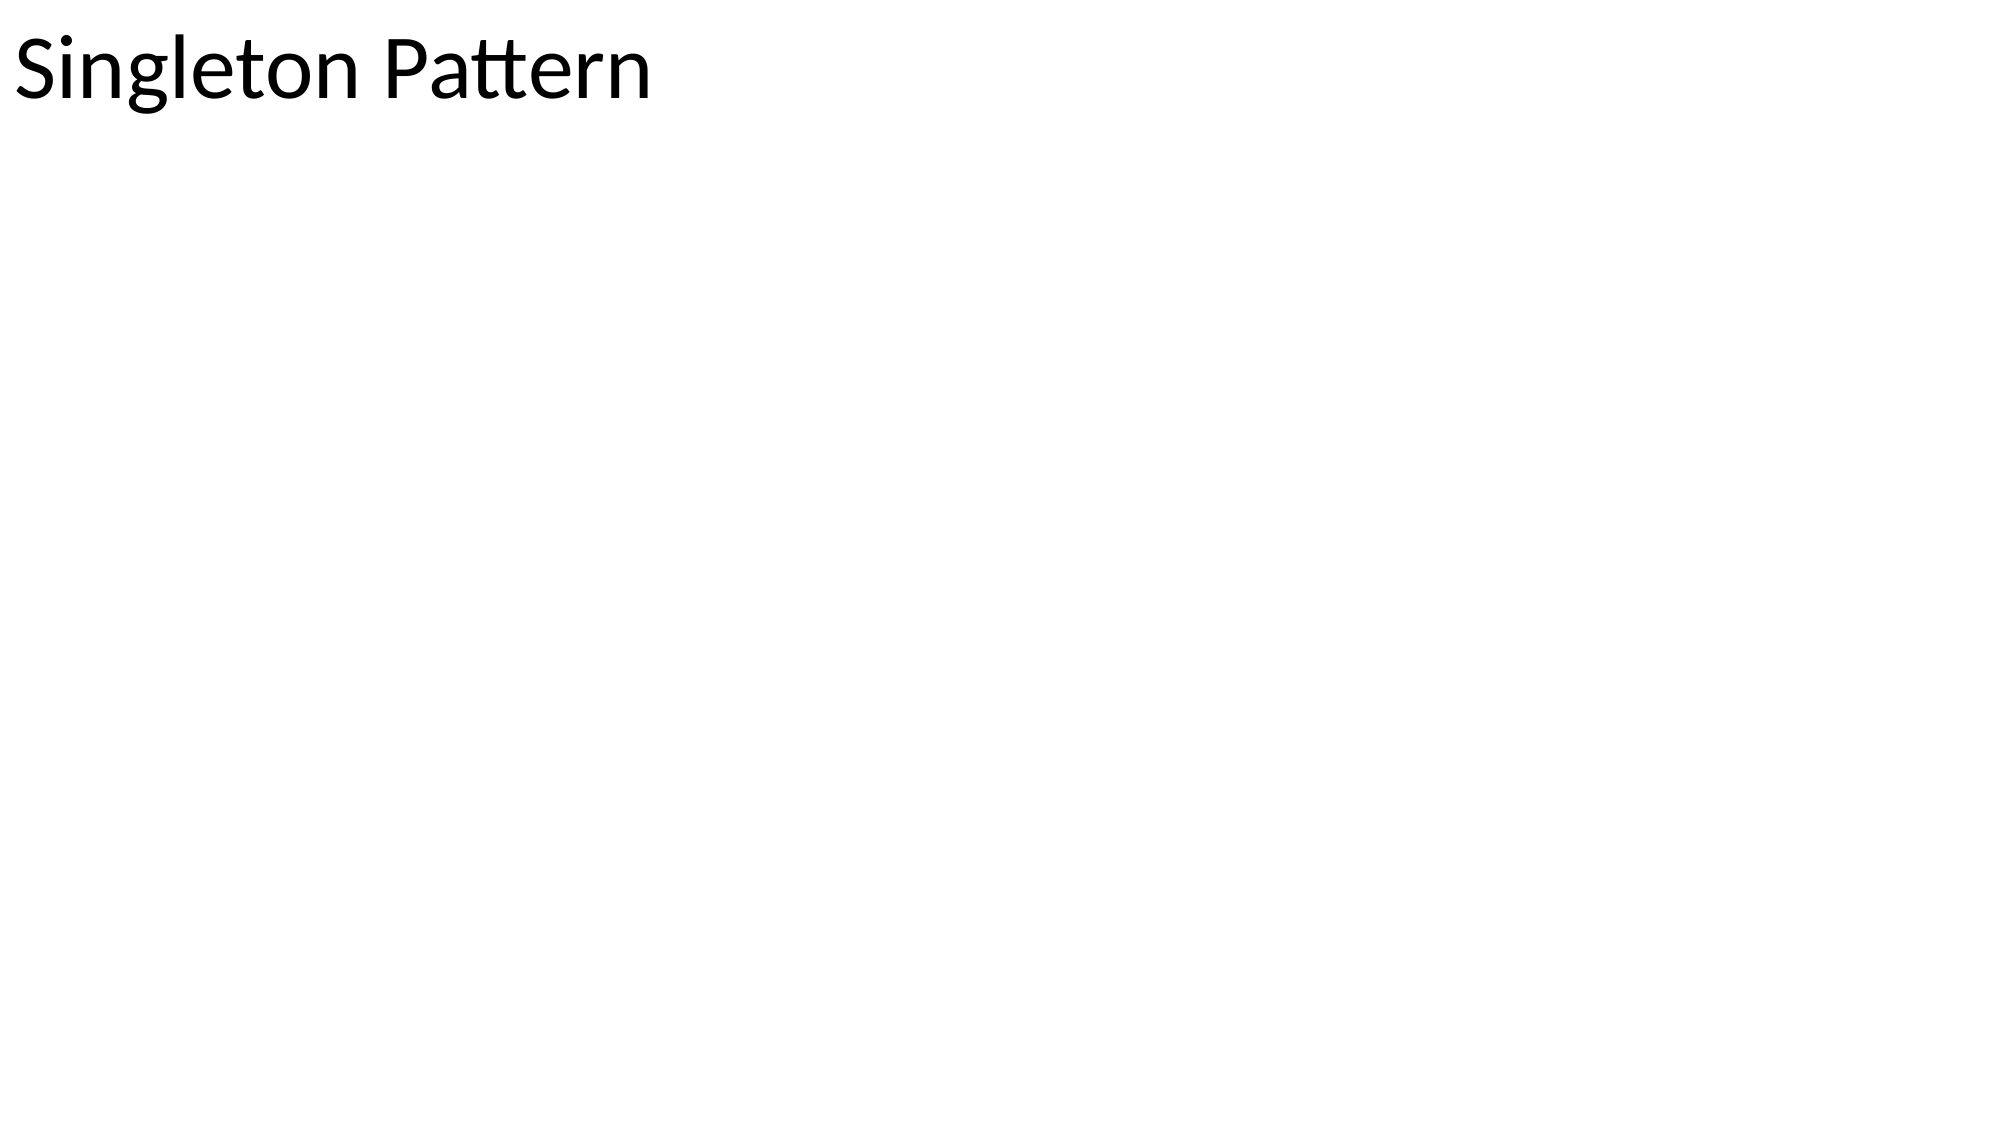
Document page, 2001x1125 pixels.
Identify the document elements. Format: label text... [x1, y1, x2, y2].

text_box Singleton Pattern [0, 0, 1882, 125]
